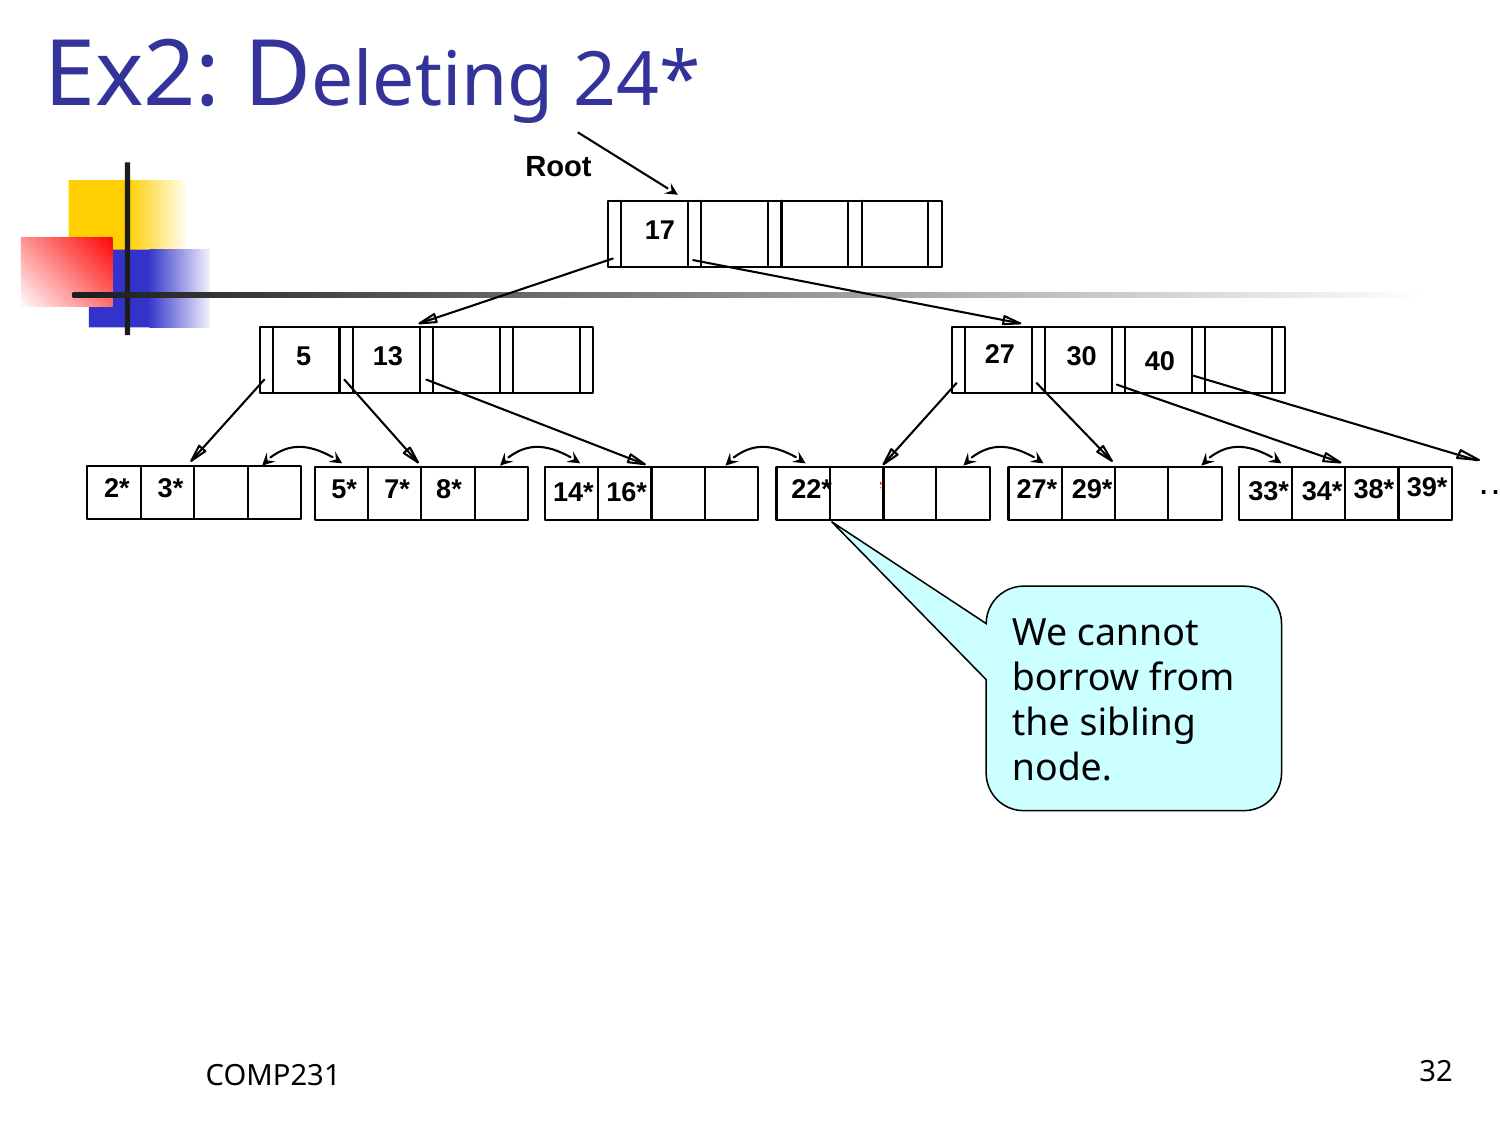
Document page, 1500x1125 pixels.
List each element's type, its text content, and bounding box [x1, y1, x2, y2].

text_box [87, 132, 1463, 521]
text_box Ex2: Deleting 24* [29, 30, 845, 106]
slide_number COMP231 [190, 1024, 504, 1100]
text_box We cannot borrow from the sibling node. [831, 521, 1282, 811]
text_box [1129, 336, 1500, 510]
slide_number 32 [1155, 1024, 1468, 1100]
